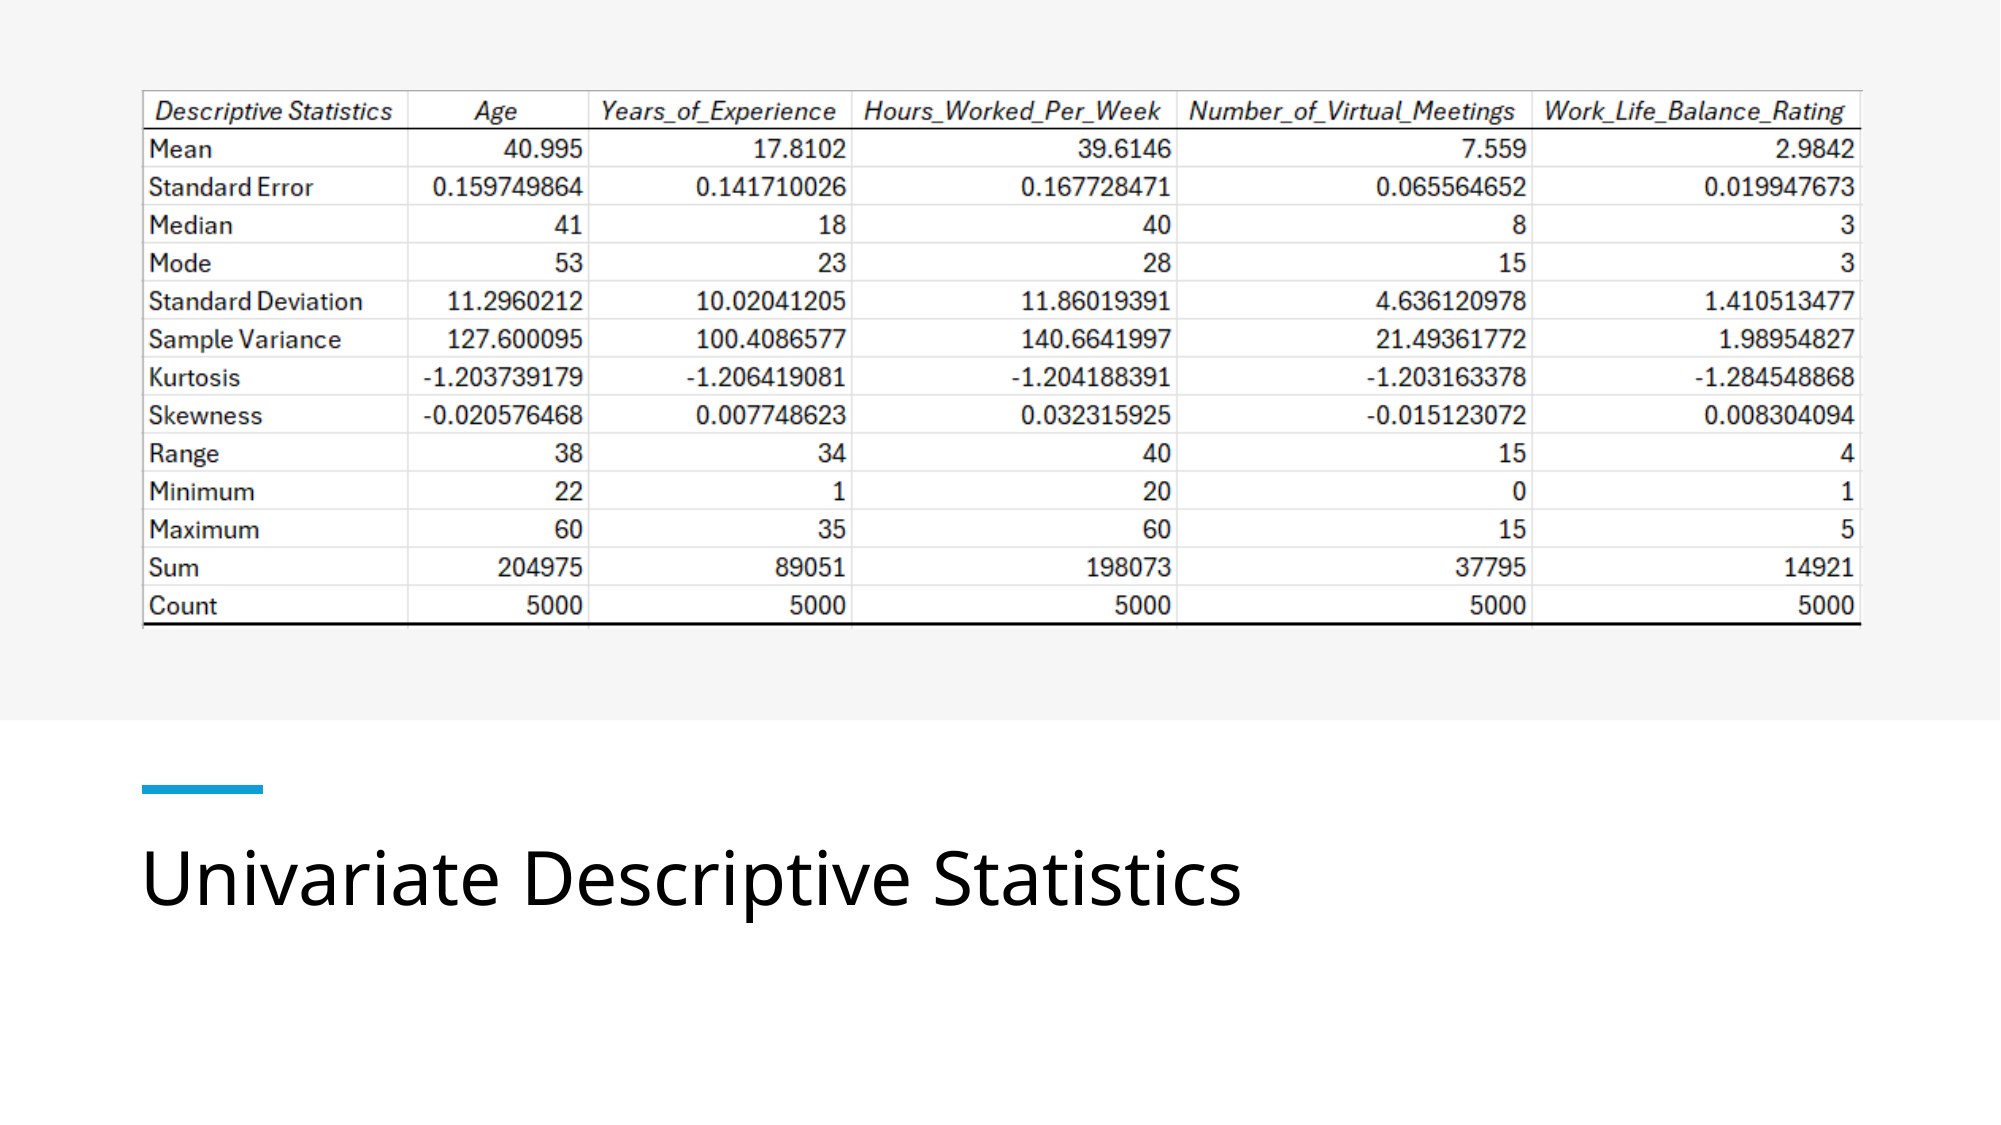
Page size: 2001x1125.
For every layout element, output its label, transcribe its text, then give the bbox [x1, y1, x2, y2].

text_box [0, 0, 2000, 722]
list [141, 90, 1863, 630]
title Univariate Descriptive Statistics [125, 832, 1784, 931]
